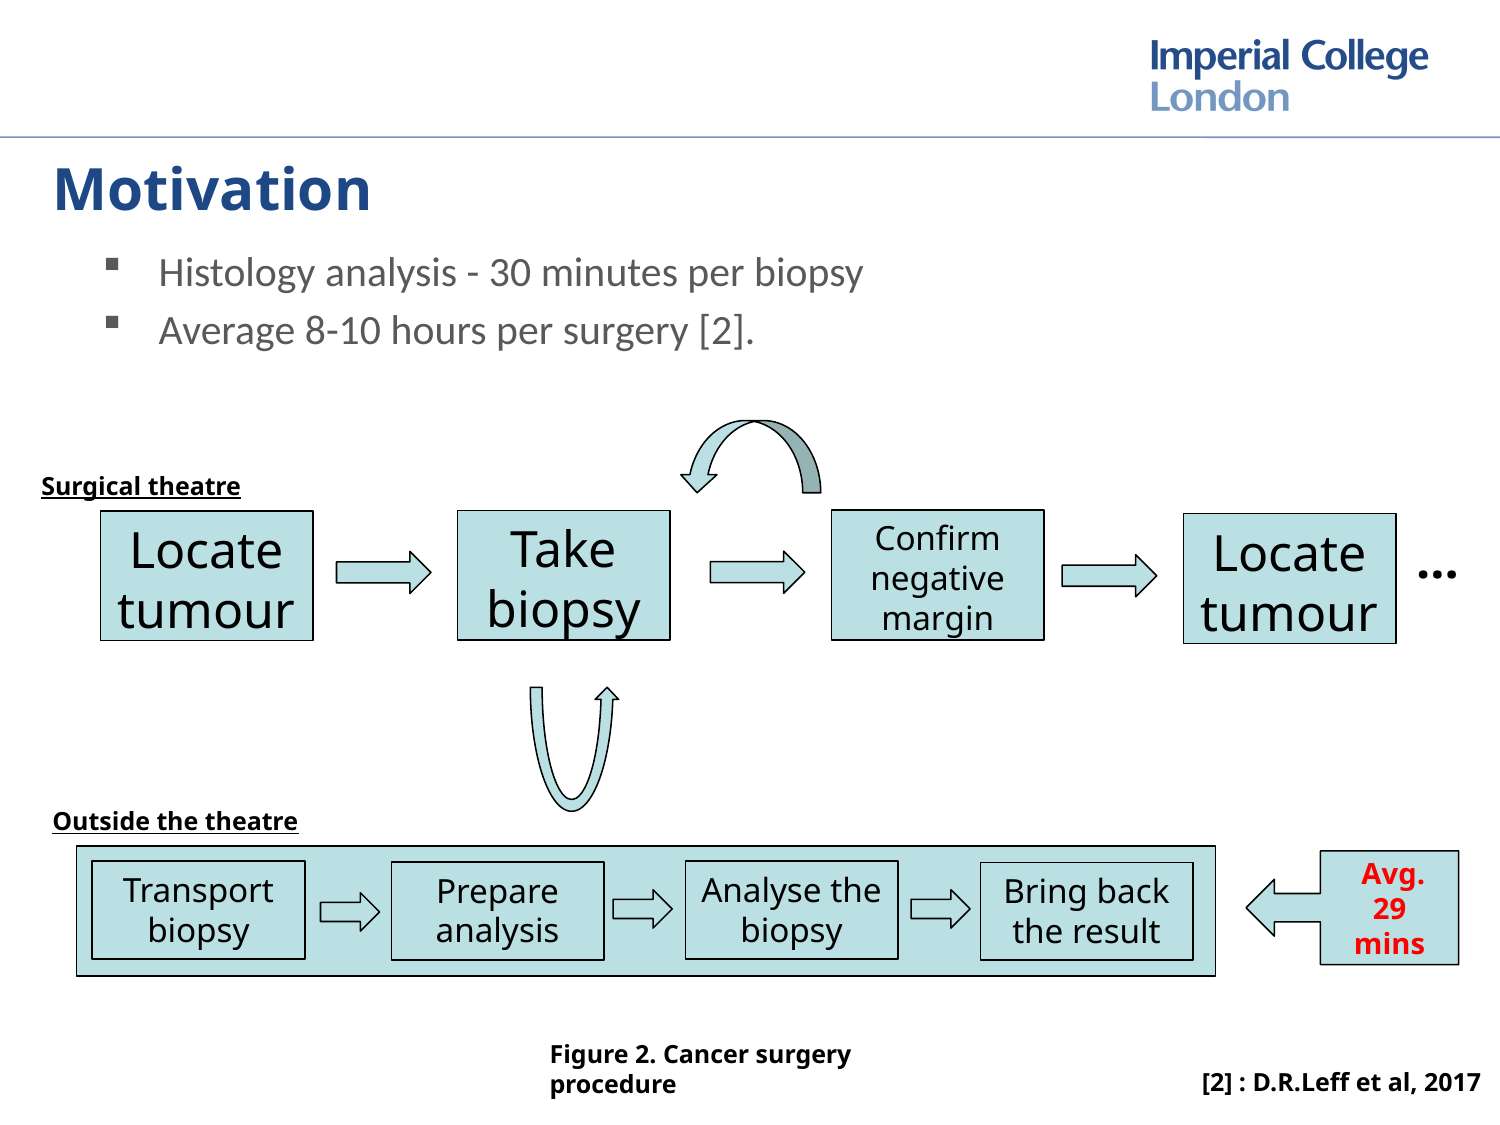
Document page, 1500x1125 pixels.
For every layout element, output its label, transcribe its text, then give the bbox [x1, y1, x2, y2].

text_box Avg. 29 mins [1246, 850, 1459, 965]
text_box [320, 892, 380, 932]
title Motivation [37, 137, 1388, 238]
text_box Surgical theatre [26, 462, 535, 508]
text_box Confirm negative margin [831, 510, 1045, 640]
text_box … [1401, 520, 1478, 596]
text_box Figure 2. Cancer surgery procedure [534, 1030, 984, 1106]
text_box Outside the theatre [37, 798, 546, 843]
text_box [2] : D.R.Leff et al, 2017 [1187, 1058, 1500, 1104]
text_box Prepare analysis [391, 862, 604, 960]
text_box [76, 845, 1216, 976]
text_box [530, 687, 619, 812]
text_box [911, 889, 971, 929]
text_box [710, 551, 805, 594]
text_box Take biopsy [457, 510, 671, 641]
text_box [680, 420, 821, 493]
text_box Transport biopsy [92, 861, 305, 959]
text_box Locate tumour [100, 510, 313, 641]
picture [1149, 37, 1431, 113]
text_box Bring back the result [980, 862, 1193, 961]
text_box [1062, 554, 1157, 597]
text_box [613, 889, 673, 929]
text_box Analyse the biopsy [685, 861, 898, 959]
list Histology analysis - 30 minutes per biopsy Average 8-10 hours per surgery [2]. [87, 236, 1388, 950]
text_box [336, 551, 431, 594]
text_box Locate tumour [1183, 513, 1396, 644]
